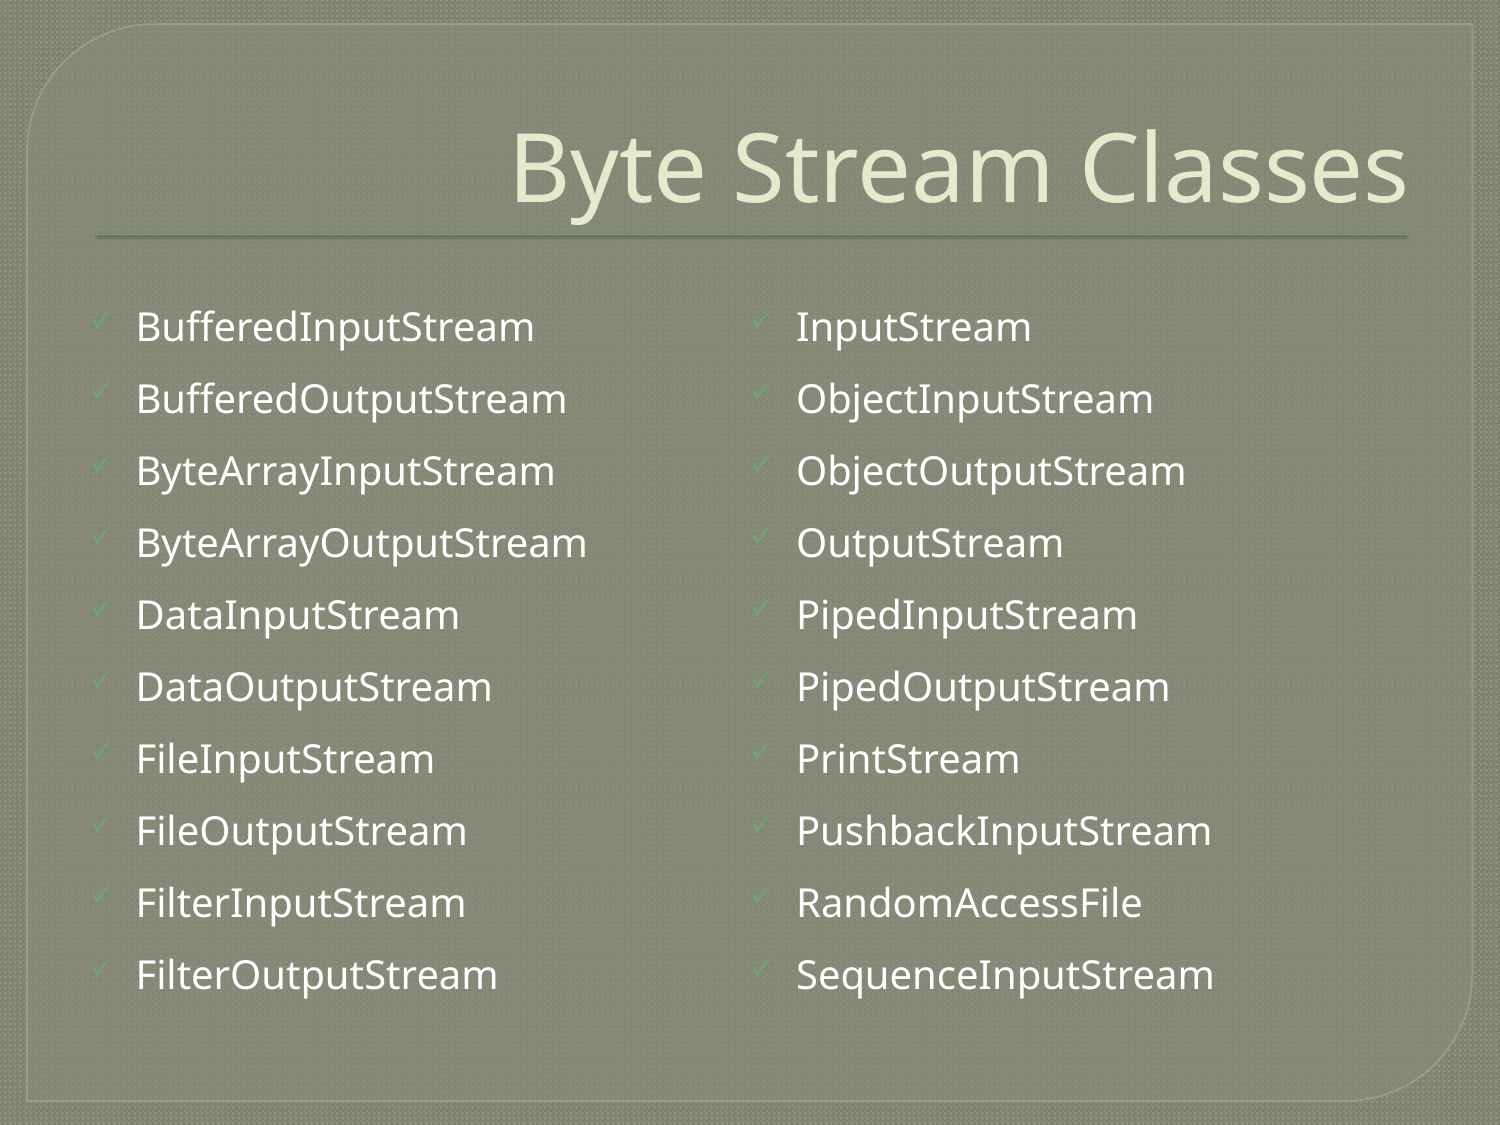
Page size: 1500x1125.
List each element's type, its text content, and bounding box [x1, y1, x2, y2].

list BufferedInputStream BufferedOutputStream ByteArrayInputStream ByteArrayOutputStream DataInputStream DataOutputStream FileInputStream FileOutputStream FilterInputStream FilterOutputStream InputStream ObjectInputStream ObjectOutputStream OutputStream PipedInputStream PipedOutputStream PrintStream PushbackInputStream RandomAccessFile SequenceInputStream [75, 270, 1425, 1013]
title Byte Stream Classes [75, 41, 1425, 230]
